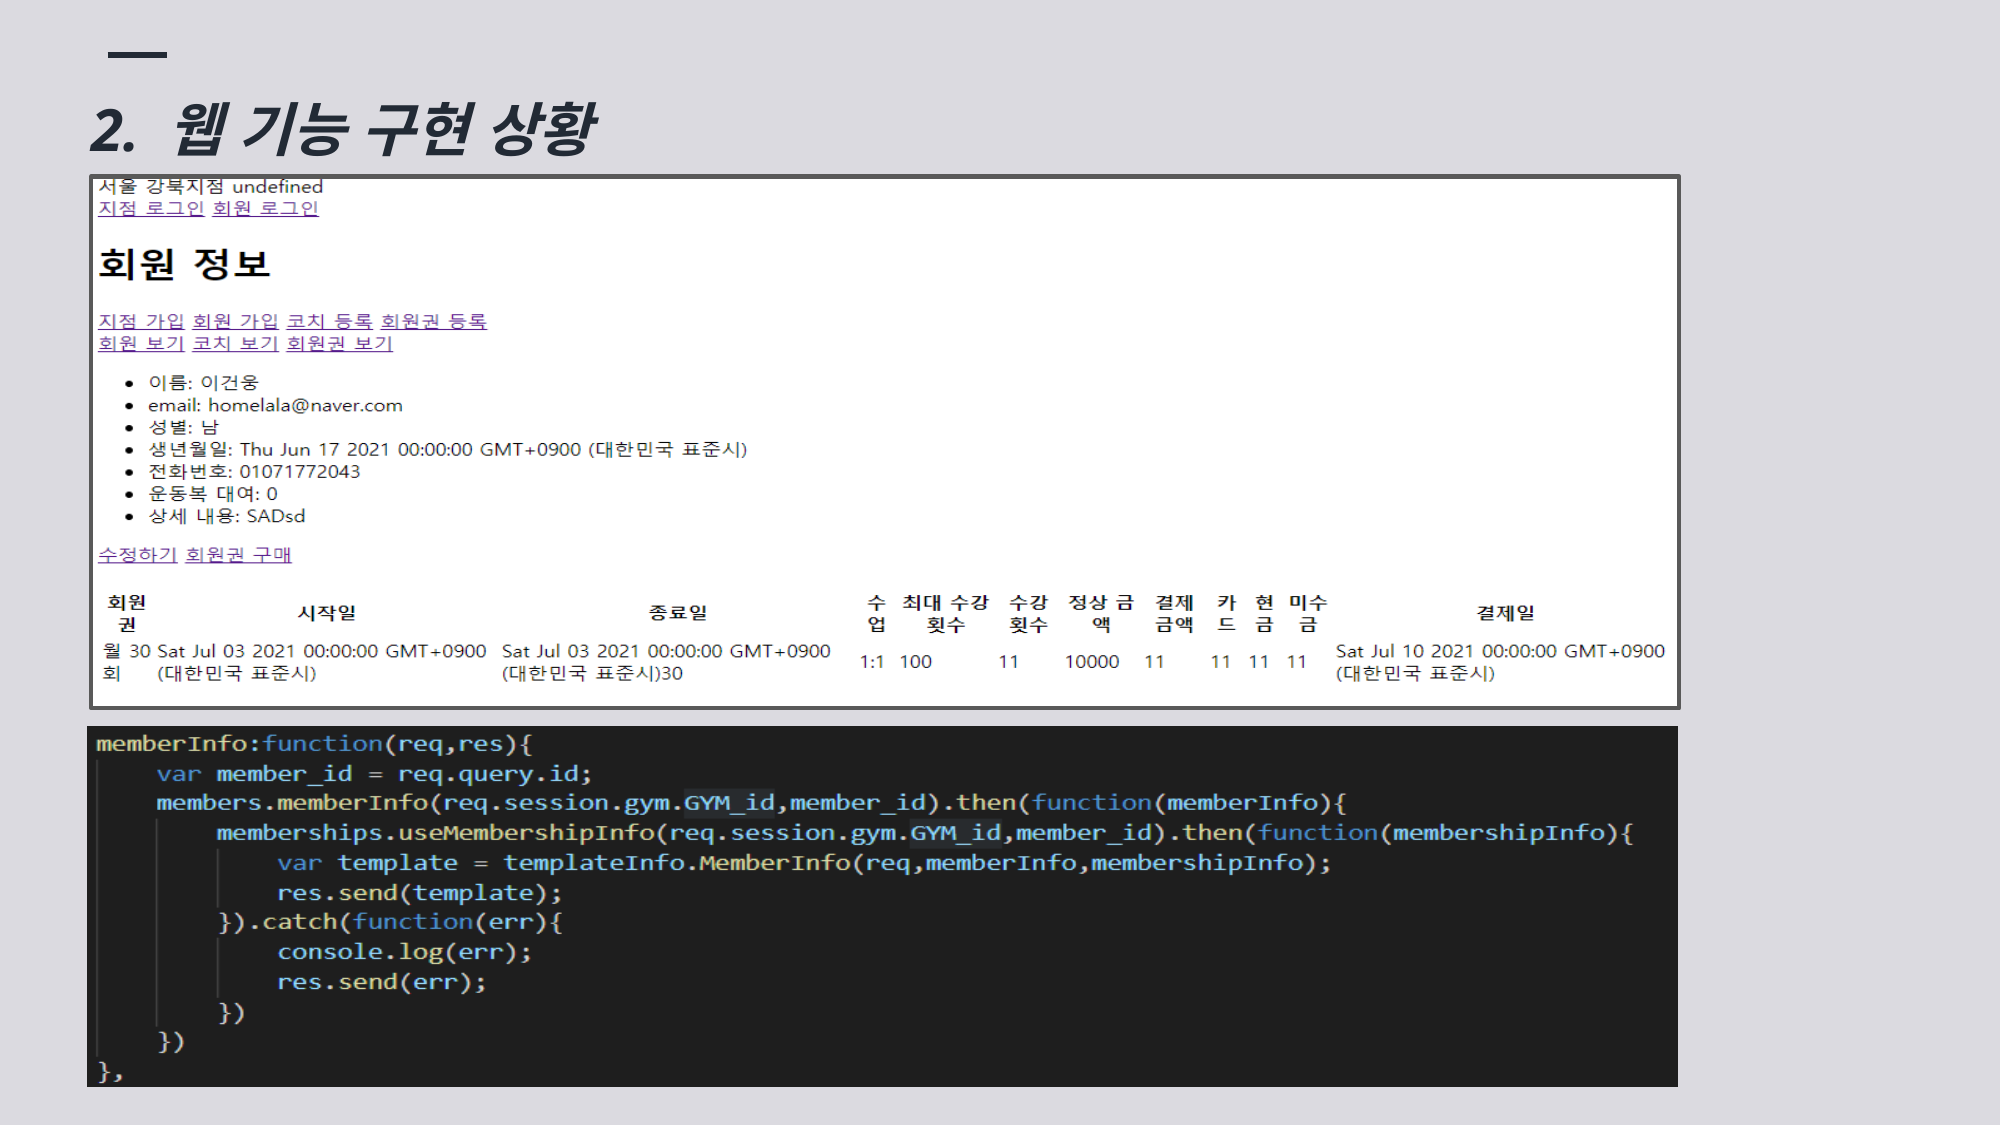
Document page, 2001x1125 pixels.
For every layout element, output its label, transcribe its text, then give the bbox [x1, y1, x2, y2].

text_box 2. 웹 기능 구현 상황 [76, 50, 722, 171]
picture [87, 726, 1678, 1087]
picture [93, 178, 1678, 707]
